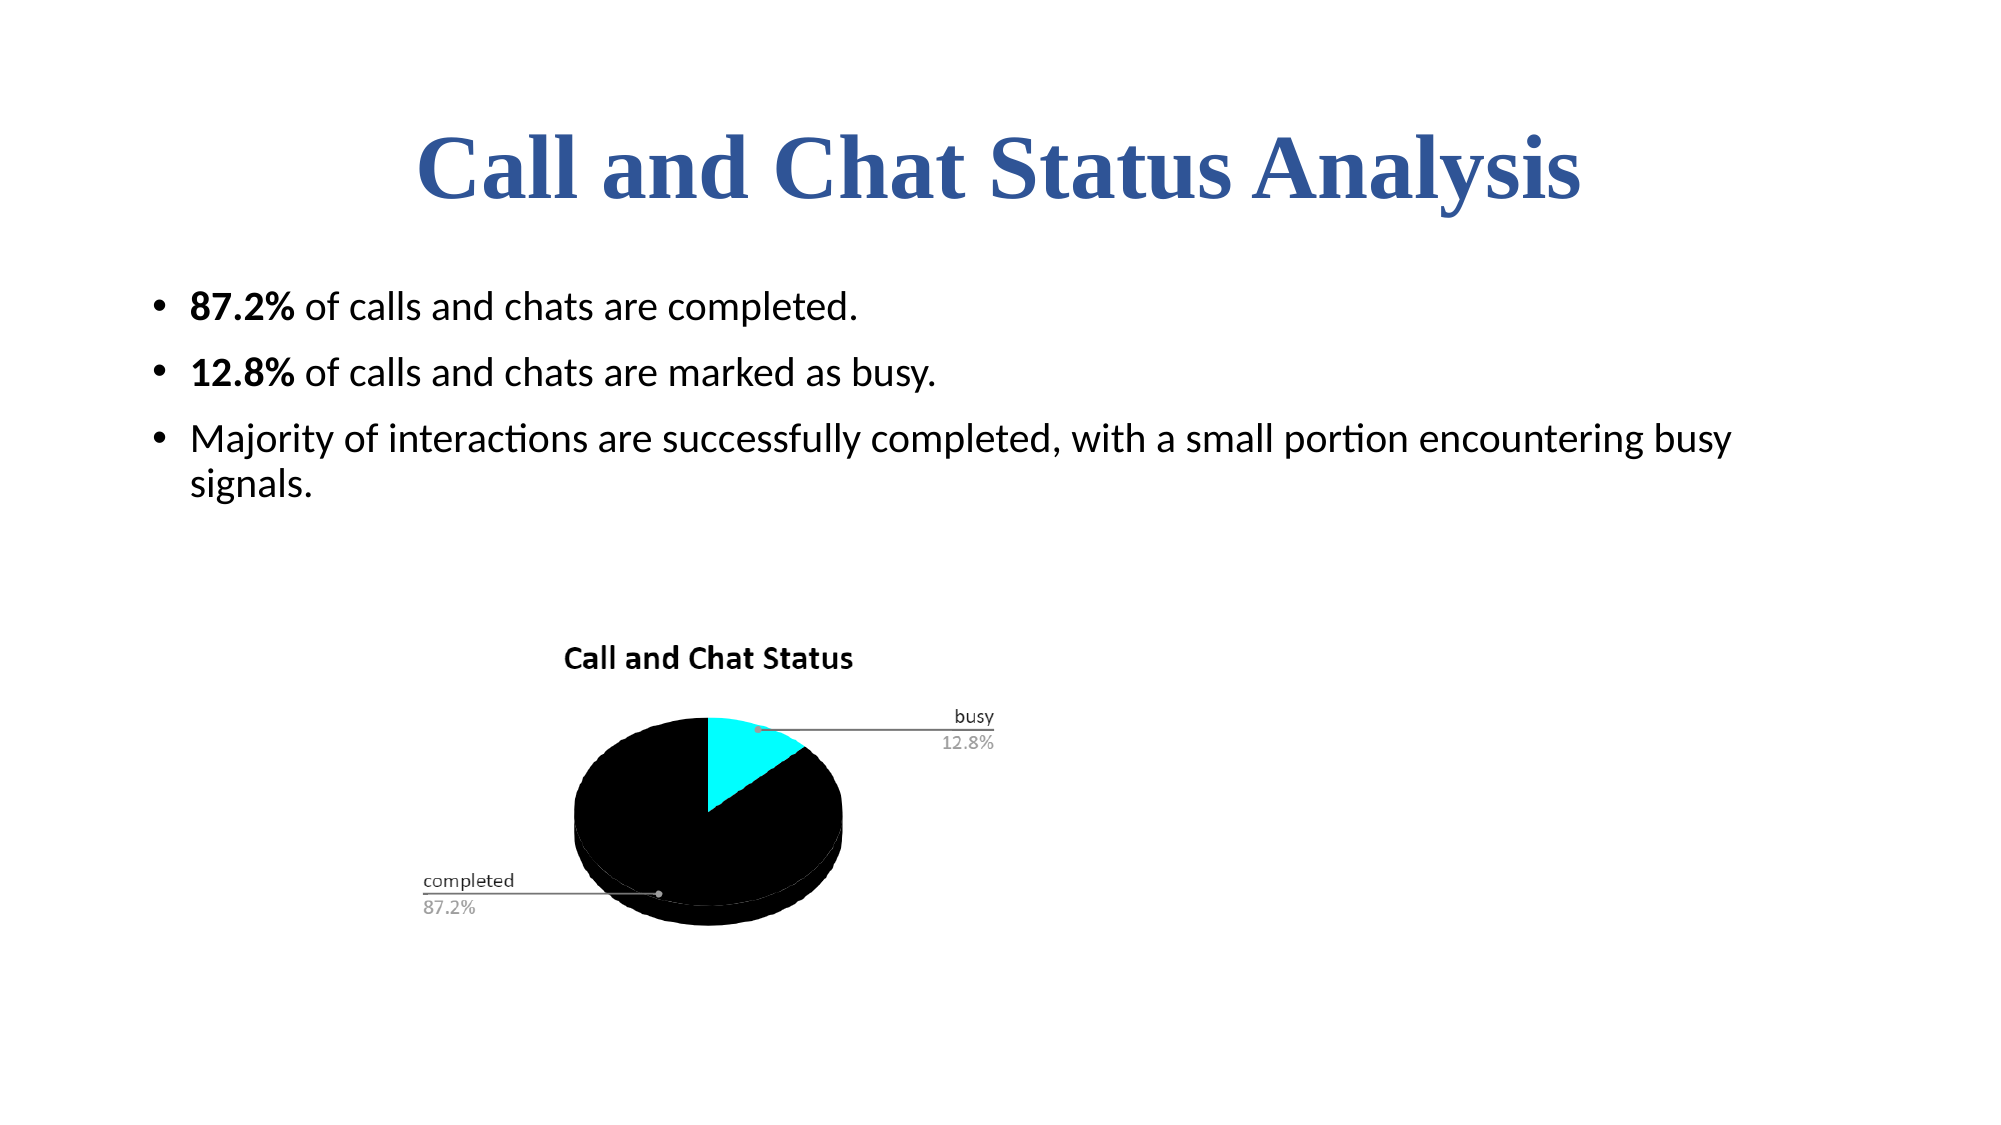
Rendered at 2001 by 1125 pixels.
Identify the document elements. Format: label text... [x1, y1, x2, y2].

picture [405, 623, 1011, 974]
list 87.2% of calls and chats are completed. 12.8% of calls and chats are marked as busy. Majority of interactions are successfully completed, with a small portion encountering busy signals. [137, 277, 1863, 1103]
title Call and Chat Status Analysis [137, 59, 1863, 277]
